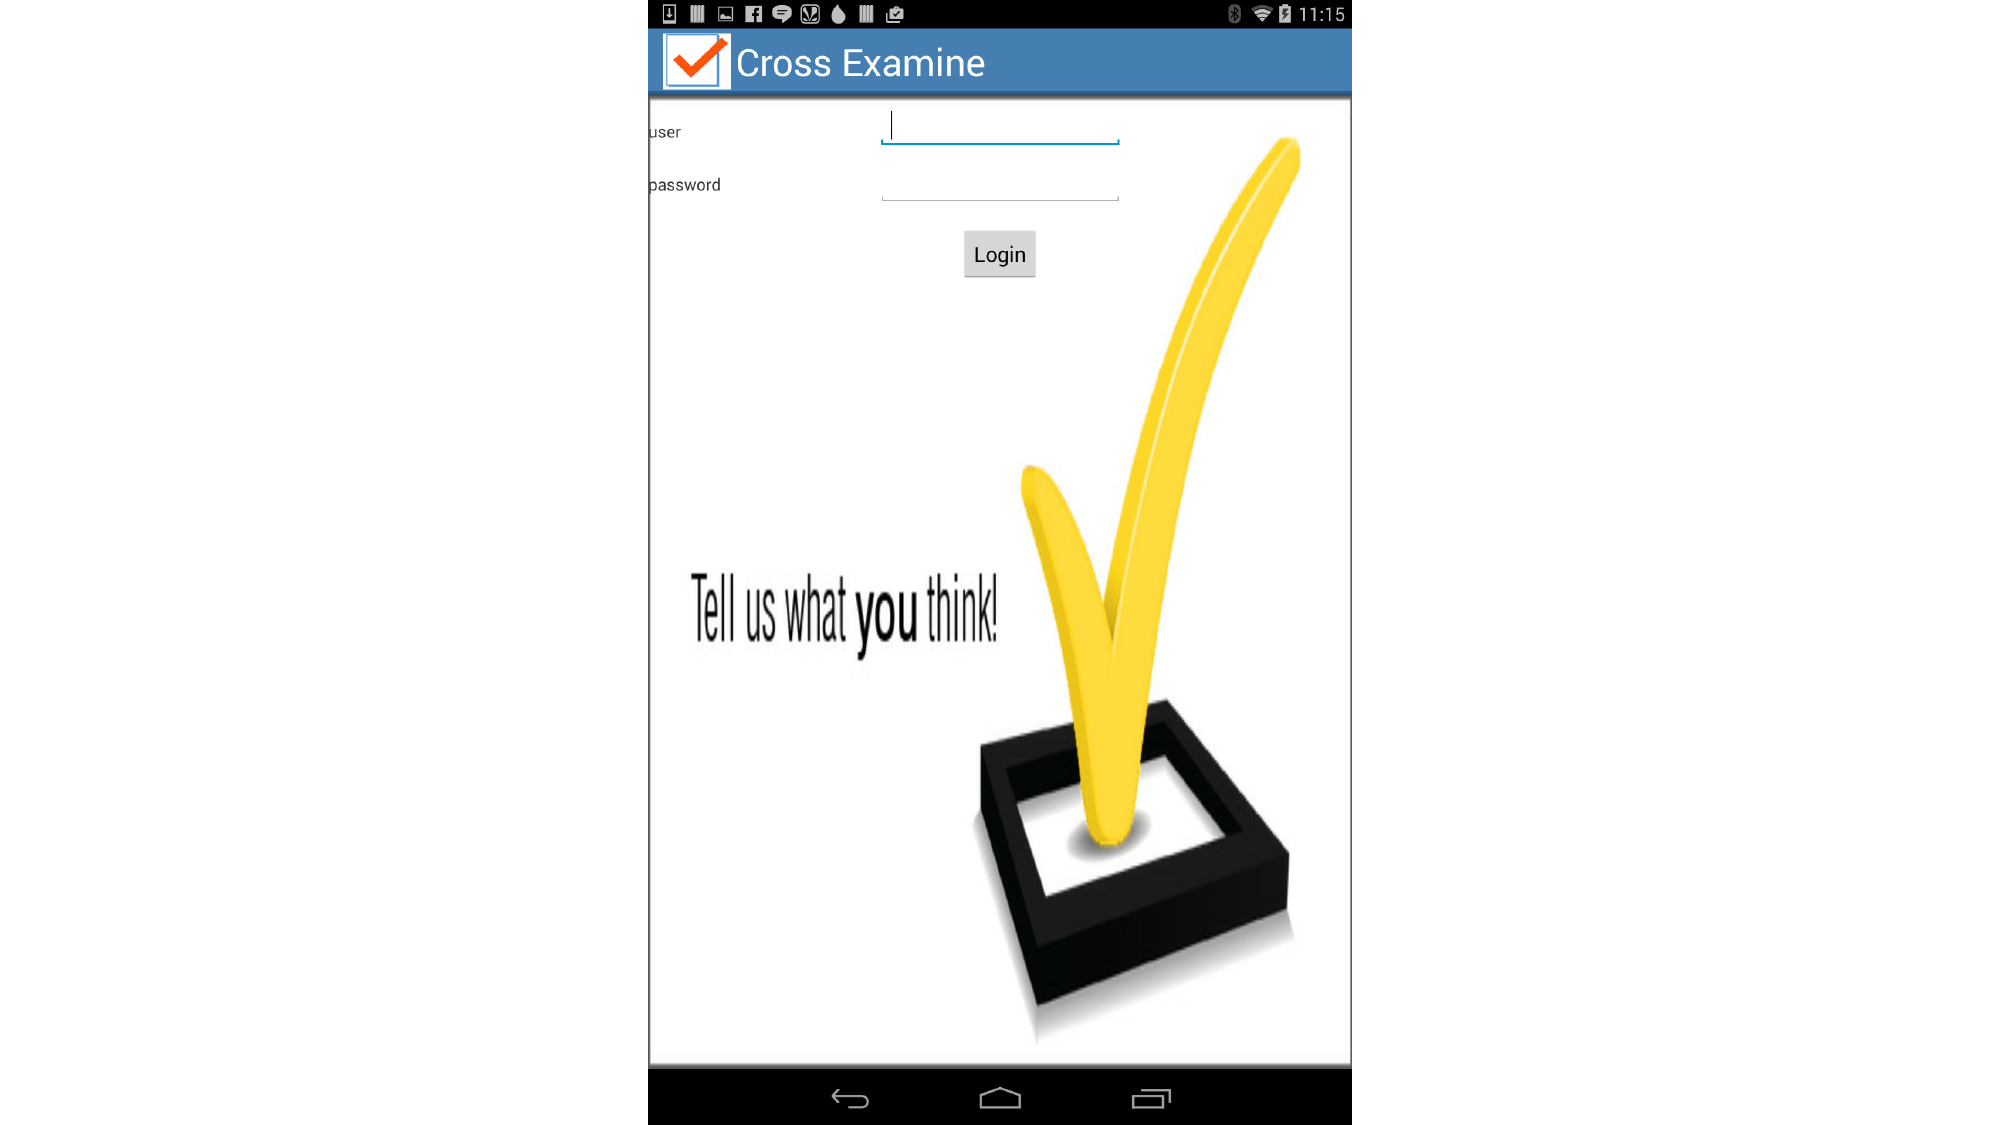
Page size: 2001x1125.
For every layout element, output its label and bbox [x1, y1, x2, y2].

picture [648, 0, 1352, 1125]
